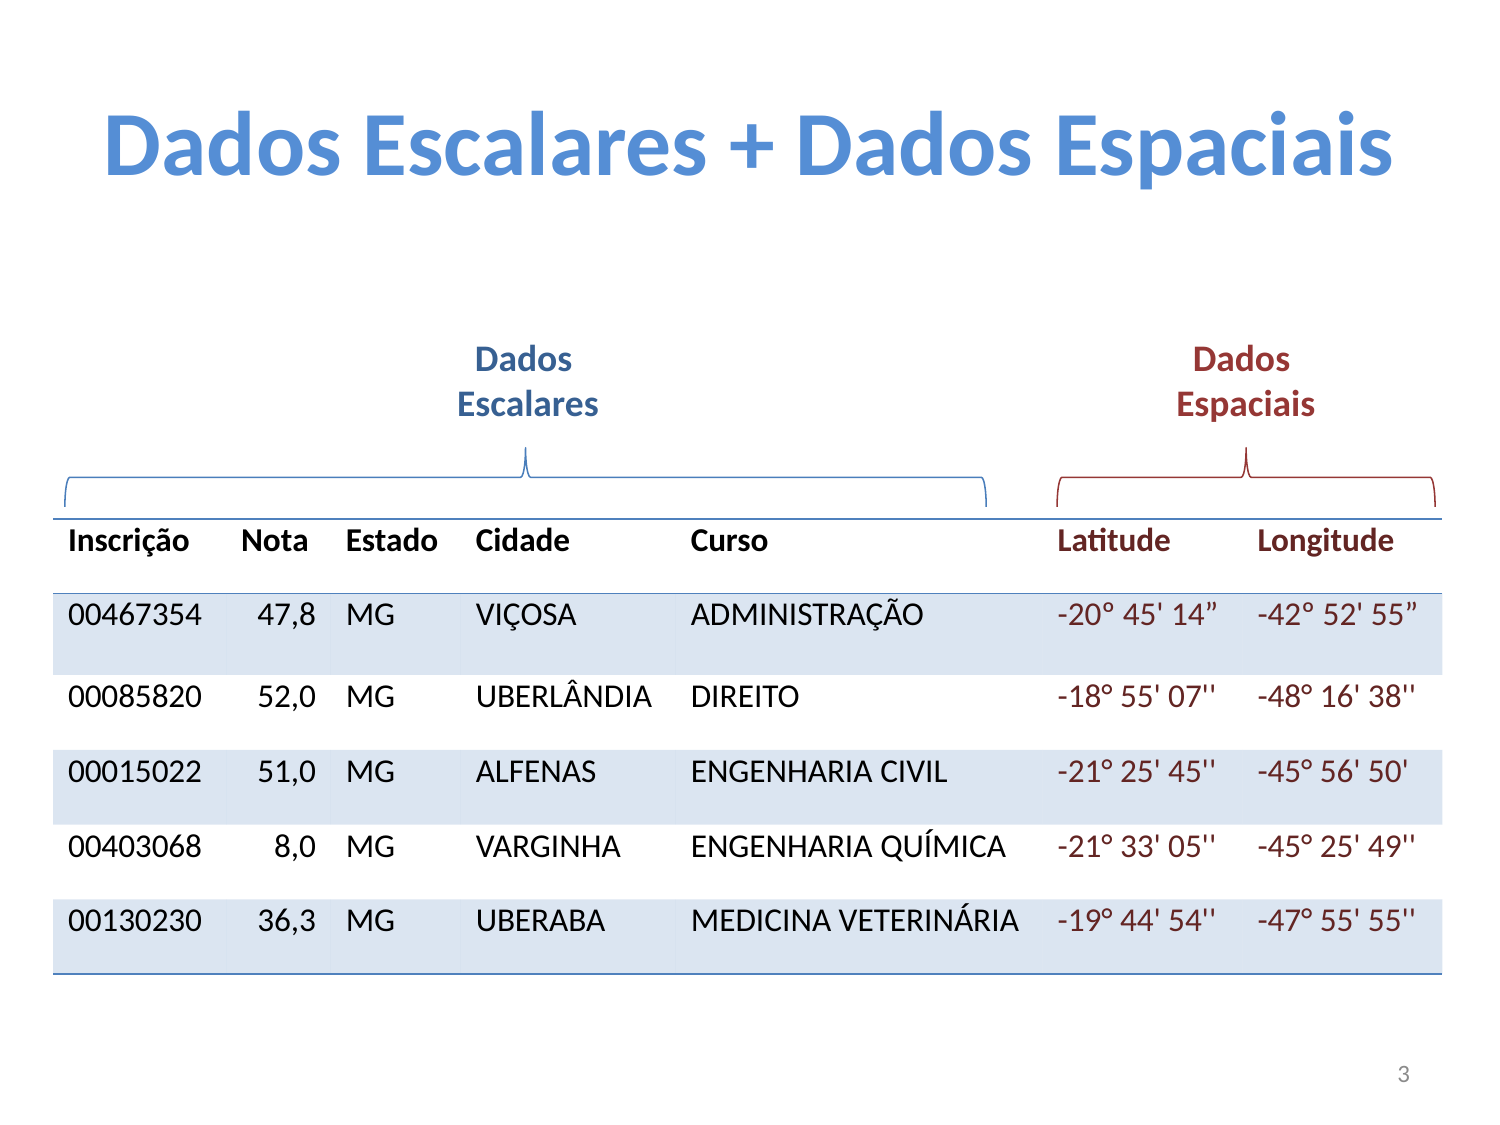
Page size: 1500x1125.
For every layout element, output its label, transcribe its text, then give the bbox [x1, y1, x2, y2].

table_header Cidade [461, 520, 676, 593]
slide_number 3 [1074, 1042, 1425, 1103]
table_cell 00085820 [53, 675, 226, 750]
table_cell -21° 33' 05'' [1043, 825, 1243, 899]
table_cell MEDICINA VETERINÁRIA [676, 899, 1043, 973]
text_box [64, 446, 987, 507]
table_cell 00403068 [53, 825, 226, 899]
table_cell UBERABA [461, 899, 676, 973]
table_cell ALFENAS [461, 750, 676, 825]
table_cell MG [331, 825, 461, 899]
table_cell 00467354 [53, 594, 226, 675]
text_box Dados Escalares [442, 326, 614, 431]
table_cell 8,0 [226, 825, 331, 899]
table_cell ENGENHARIA QUÍMICA [676, 825, 1043, 899]
table_header Curso [676, 520, 1043, 593]
table_cell 51,0 [226, 750, 331, 825]
table_cell ADMINISTRAÇÃO [676, 594, 1043, 675]
table_header Inscrição [53, 520, 226, 593]
table_cell UBERLÂNDIA [461, 675, 676, 750]
table_cell DIREITO [676, 675, 1043, 750]
table_cell VIÇOSA [461, 594, 676, 675]
table_cell 00015022 [53, 750, 226, 825]
title Dados Escalares + Dados Espaciais [75, 45, 1425, 233]
table_cell -45° 56' 50' [1243, 750, 1442, 825]
table_cell VARGINHA [461, 825, 676, 899]
table_header Nota [226, 520, 331, 593]
table_cell -19° 44' 54'' [1043, 899, 1243, 973]
table_cell -18° 55' 07'' [1043, 675, 1243, 750]
table_cell 36,3 [226, 899, 331, 973]
table_cell -21° 25' 45'' [1043, 750, 1243, 825]
text_box [1056, 446, 1436, 507]
table_cell MG [331, 750, 461, 825]
text_box Dados Espaciais [1161, 326, 1331, 431]
table_cell 47,8 [226, 594, 331, 675]
table_cell -48° 16' 38'' [1243, 675, 1442, 750]
table_cell MG [331, 594, 461, 675]
table_cell -45° 25' 49'' [1243, 825, 1442, 899]
table_cell ENGENHARIA CIVIL [676, 750, 1043, 825]
table_header Estado [331, 520, 461, 593]
table_cell 00130230 [53, 899, 226, 973]
table_header Latitude [1043, 520, 1243, 593]
table_header Longitude [1243, 520, 1442, 593]
table_cell 52,0 [226, 675, 331, 750]
table_cell MG [331, 899, 461, 973]
table_cell MG [331, 675, 461, 750]
table_cell -42º 52' 55” [1243, 594, 1442, 675]
table_cell -20º 45' 14” [1043, 594, 1243, 675]
table_cell -47° 55' 55'' [1243, 899, 1442, 973]
